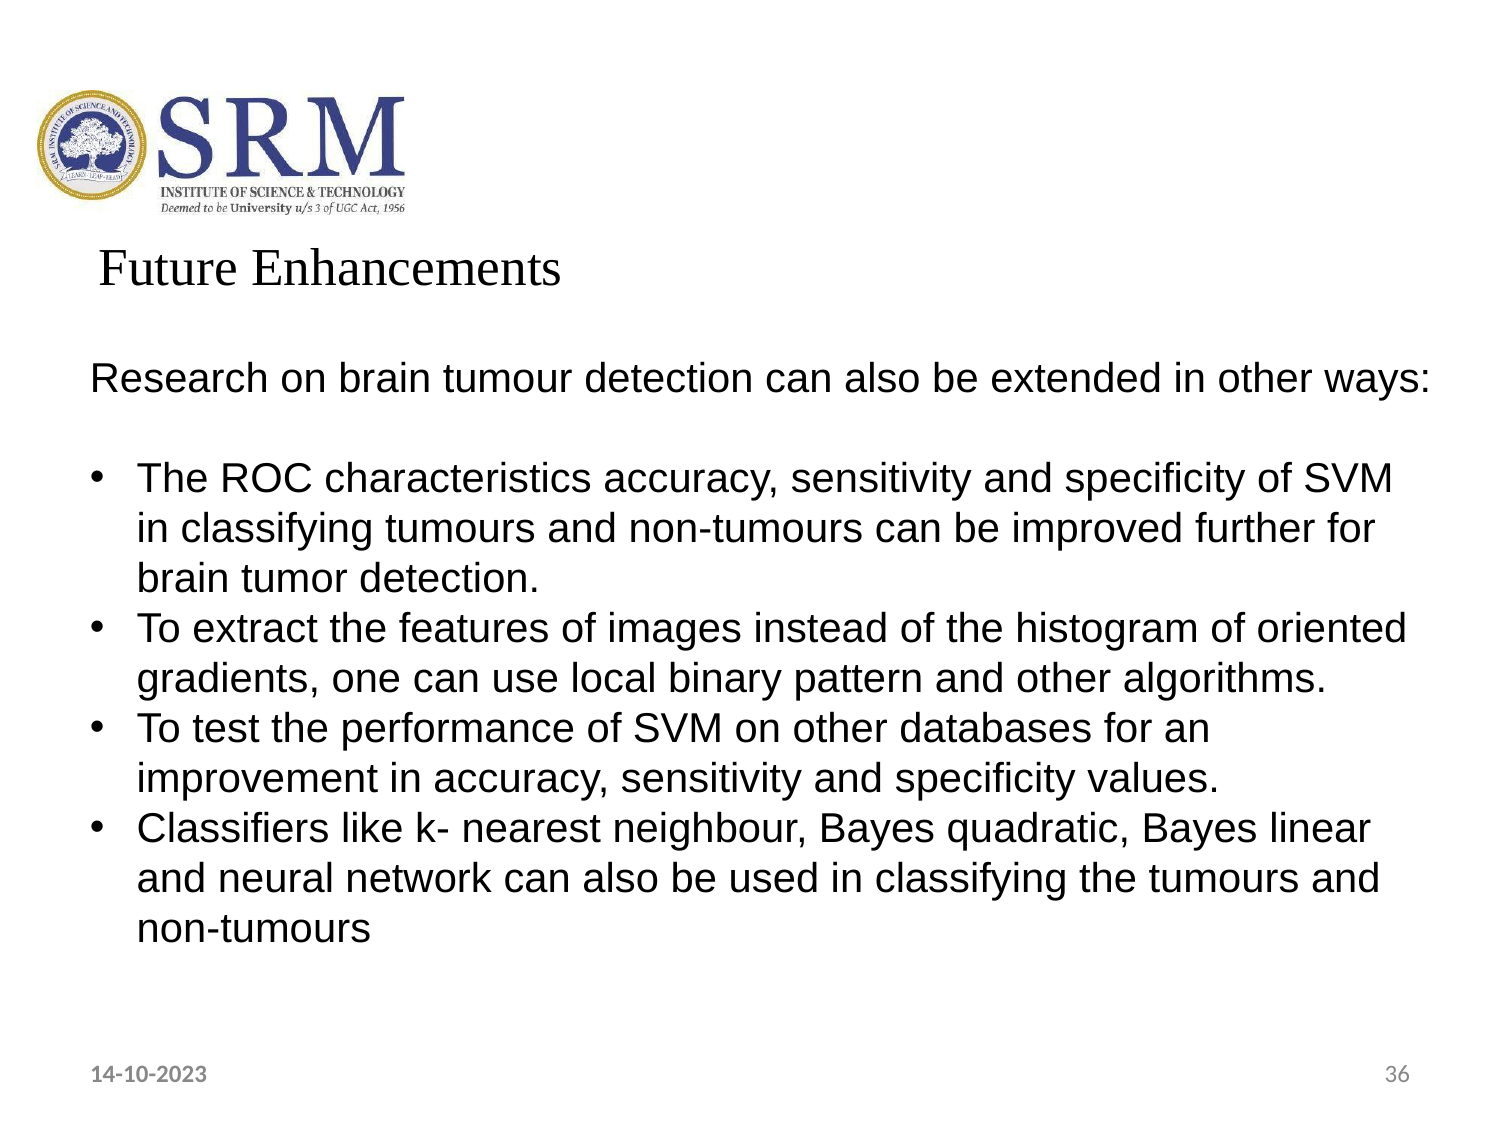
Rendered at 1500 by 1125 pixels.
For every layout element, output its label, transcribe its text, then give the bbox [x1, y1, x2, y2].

text_box Research on brain tumour detection can also be extended in other ways: The ROC characteristics accuracy, sensitivity and specificity of SVM in classifying tumours and non-tumours can be improved further for brain tumor detection. To extract the features of images instead of the histogram of oriented gradients, one can use local binary pattern and other algorithms. To test the performance of SVM on other databases for an improvement in accuracy, sensitivity and specificity values. Classifiers like k- nearest neighbour, Bayes quadratic, Bayes linear and neural network can also be used in classifying the tumours and non-tumours [74, 343, 1447, 959]
list Future Enhancements [52, 224, 644, 344]
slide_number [75, 1042, 425, 1103]
slide_number 36 [1074, 1042, 1425, 1103]
picture [37, 90, 405, 215]
